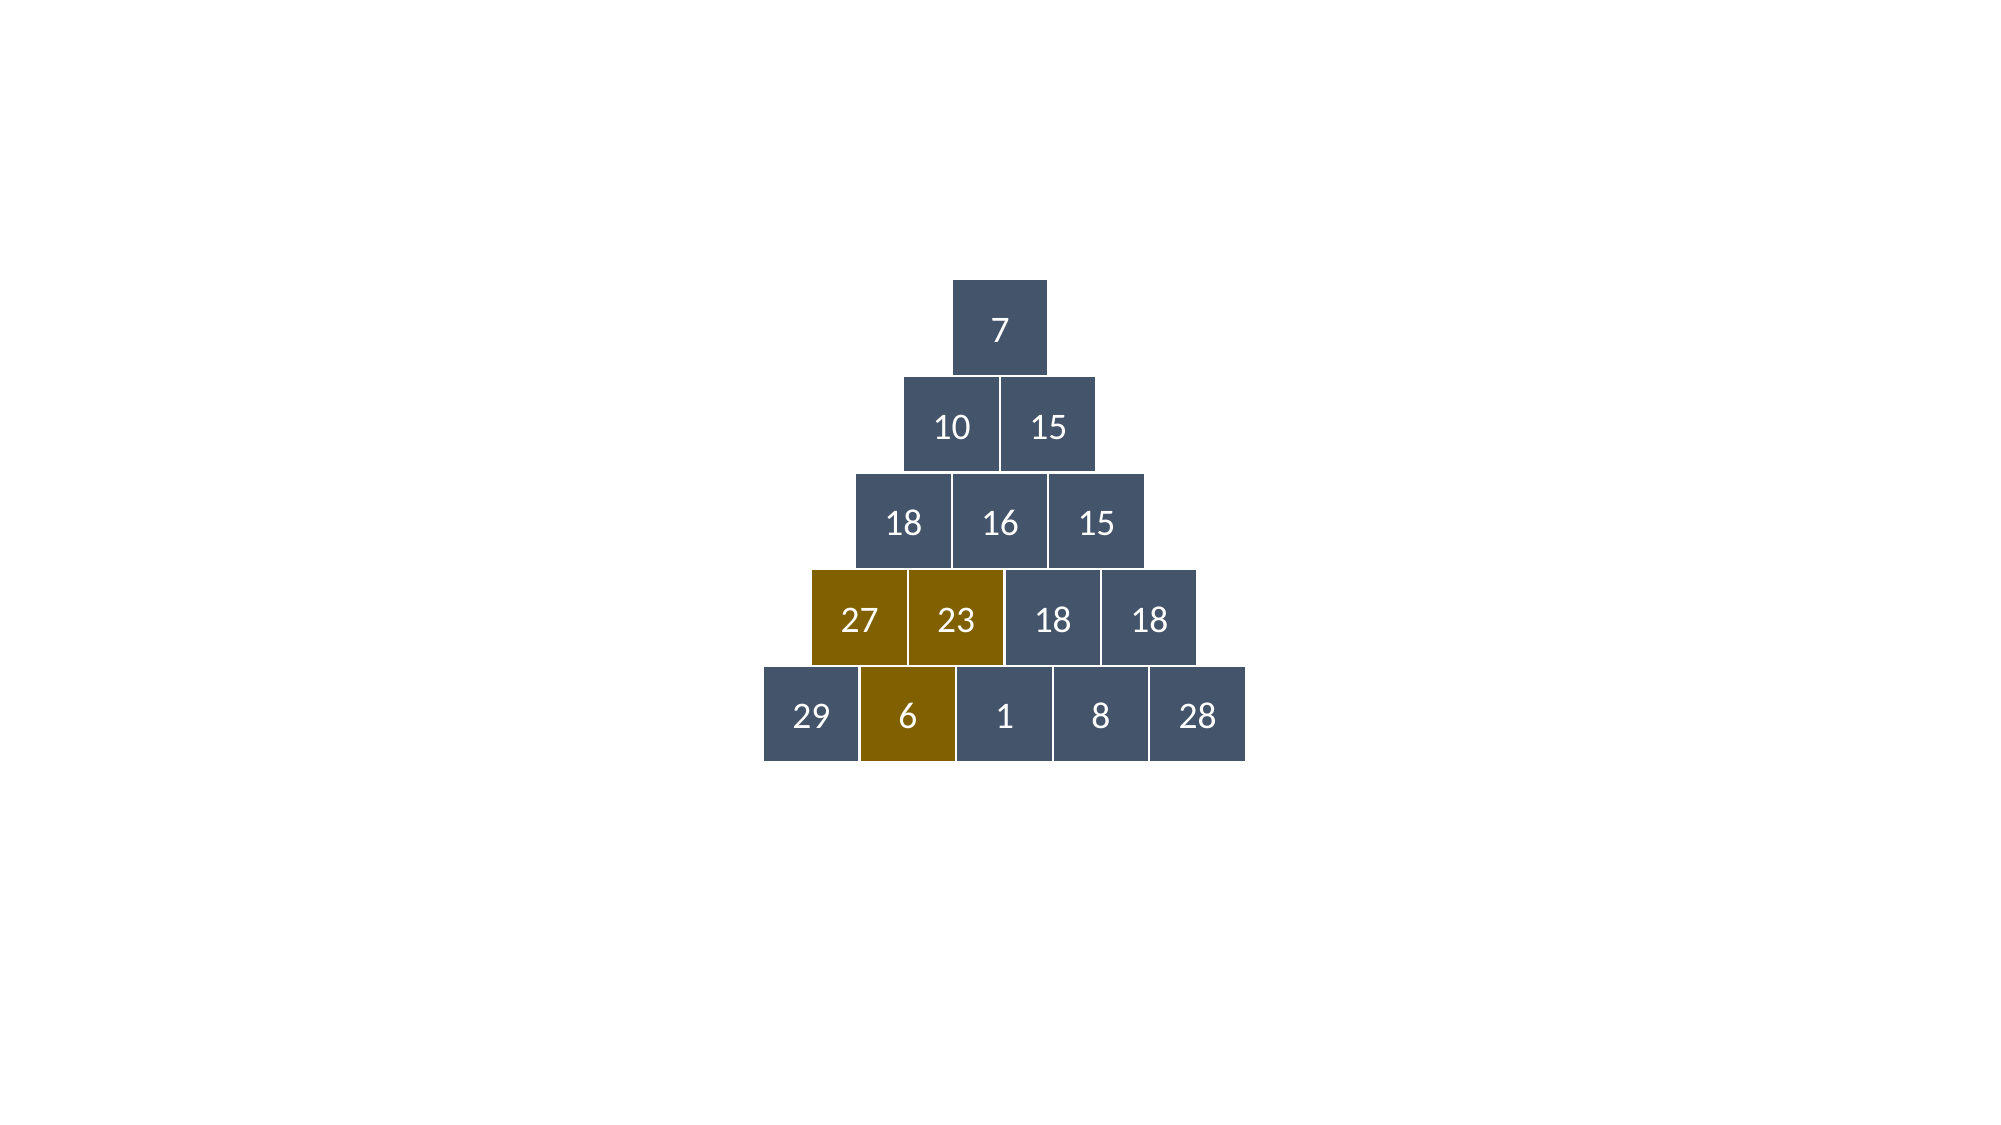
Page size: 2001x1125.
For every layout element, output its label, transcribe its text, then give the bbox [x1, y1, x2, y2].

text_box 29 [762, 665, 859, 763]
text_box 18 [1100, 568, 1199, 665]
text_box 10 [902, 375, 999, 472]
text_box 8 [1052, 665, 1148, 763]
text_box 7 [951, 278, 1049, 375]
text_box 18 [854, 472, 951, 568]
text_box 15 [1047, 472, 1146, 568]
text_box 16 [951, 472, 1047, 568]
text_box 27 [810, 568, 907, 665]
text_box 28 [1148, 665, 1247, 763]
text_box 6 [859, 665, 955, 763]
text_box 1 [955, 665, 1052, 763]
text_box 15 [999, 375, 1098, 472]
text_box 23 [907, 568, 1003, 665]
text_box 18 [1003, 568, 1100, 665]
